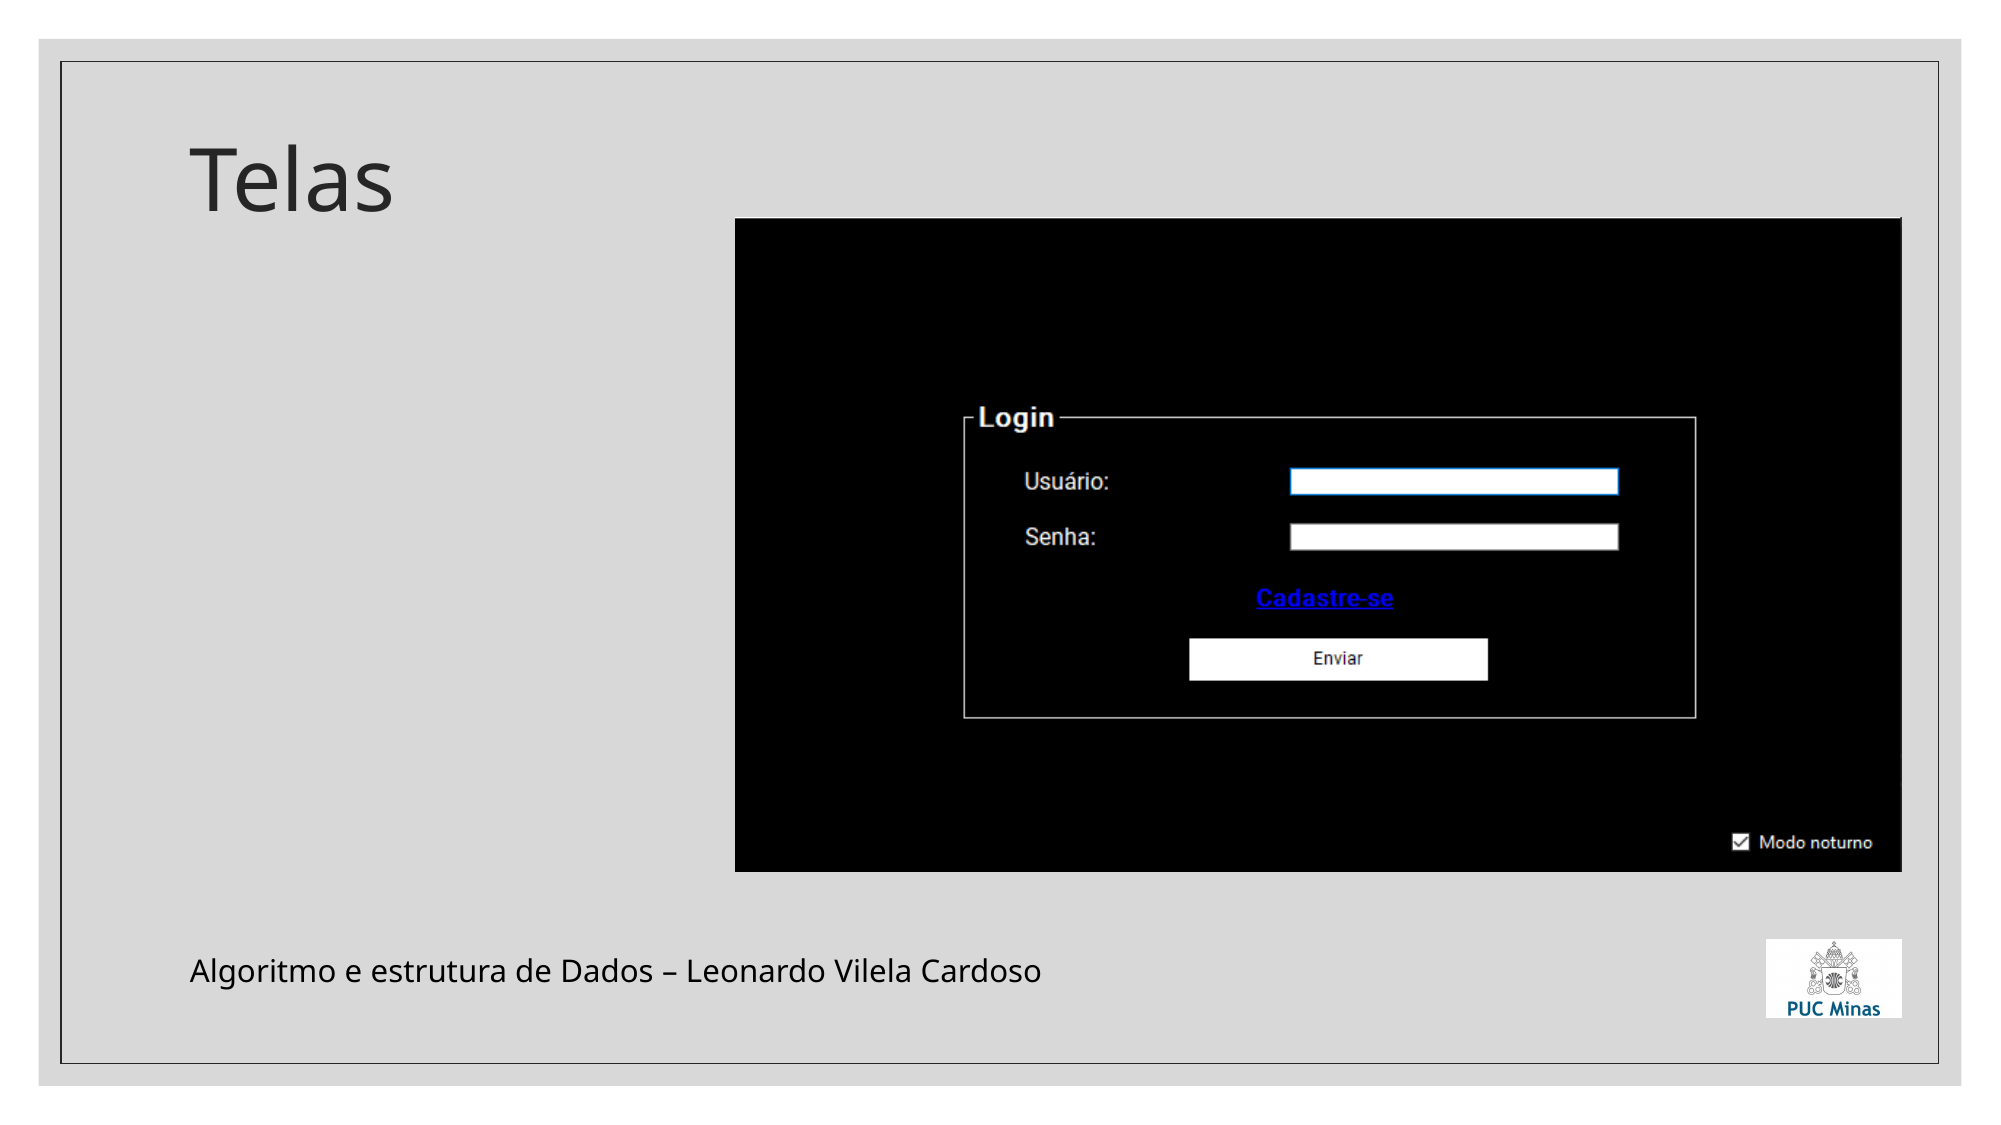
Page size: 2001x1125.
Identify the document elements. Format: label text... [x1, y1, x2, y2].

picture [1766, 939, 1902, 1018]
list Algoritmo e estrutura de Dados – Leonardo Vilela Cardoso [174, 939, 1762, 1016]
picture [735, 217, 1902, 872]
title Telas [174, 105, 1825, 331]
